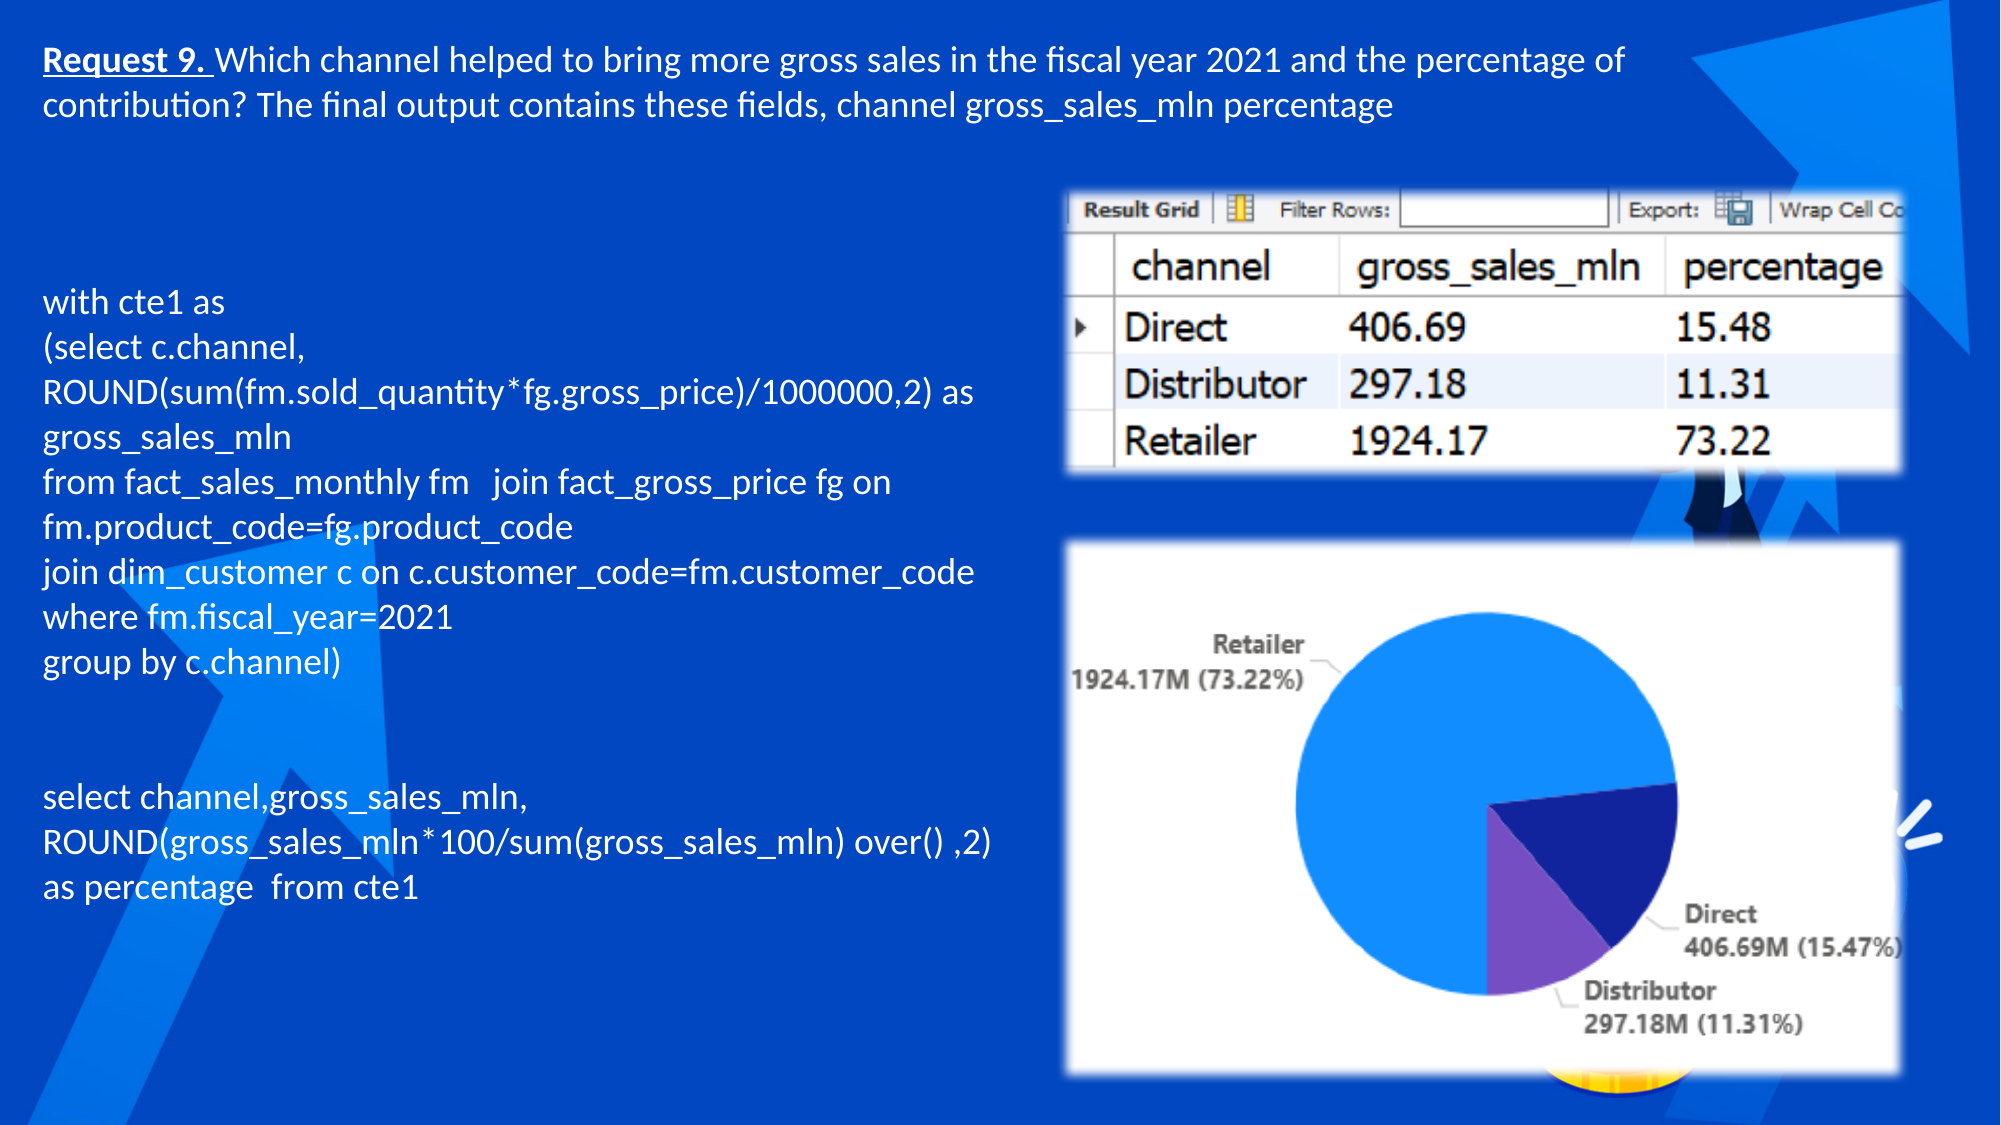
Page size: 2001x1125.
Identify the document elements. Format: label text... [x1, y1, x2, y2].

text_box Request 9. Which channel helped to bring more gross sales in the fiscal year 2021 and the percentage of contribution? The final output contains these fields, channel gross_sales_mln percentage [27, 27, 1676, 133]
text_box with cte1 as (select c.channel, ROUND(sum(fm.sold_quantity*fg.gross_price)/1000000,2) as gross_sales_mln from fact_sales_monthly fm join fact_gross_price fg on fm.product_code=fg.product_code join dim_customer c on c.customer_code=fm.customer_code where fm.fiscal_year=2021 group by c.channel) select channel,gross_sales_mln, ROUND(gross_sales_mln*100/sum(gross_sales_mln) over() ,2) as percentage from cte1 [27, 269, 1028, 915]
picture [0, 0, 2001, 1125]
